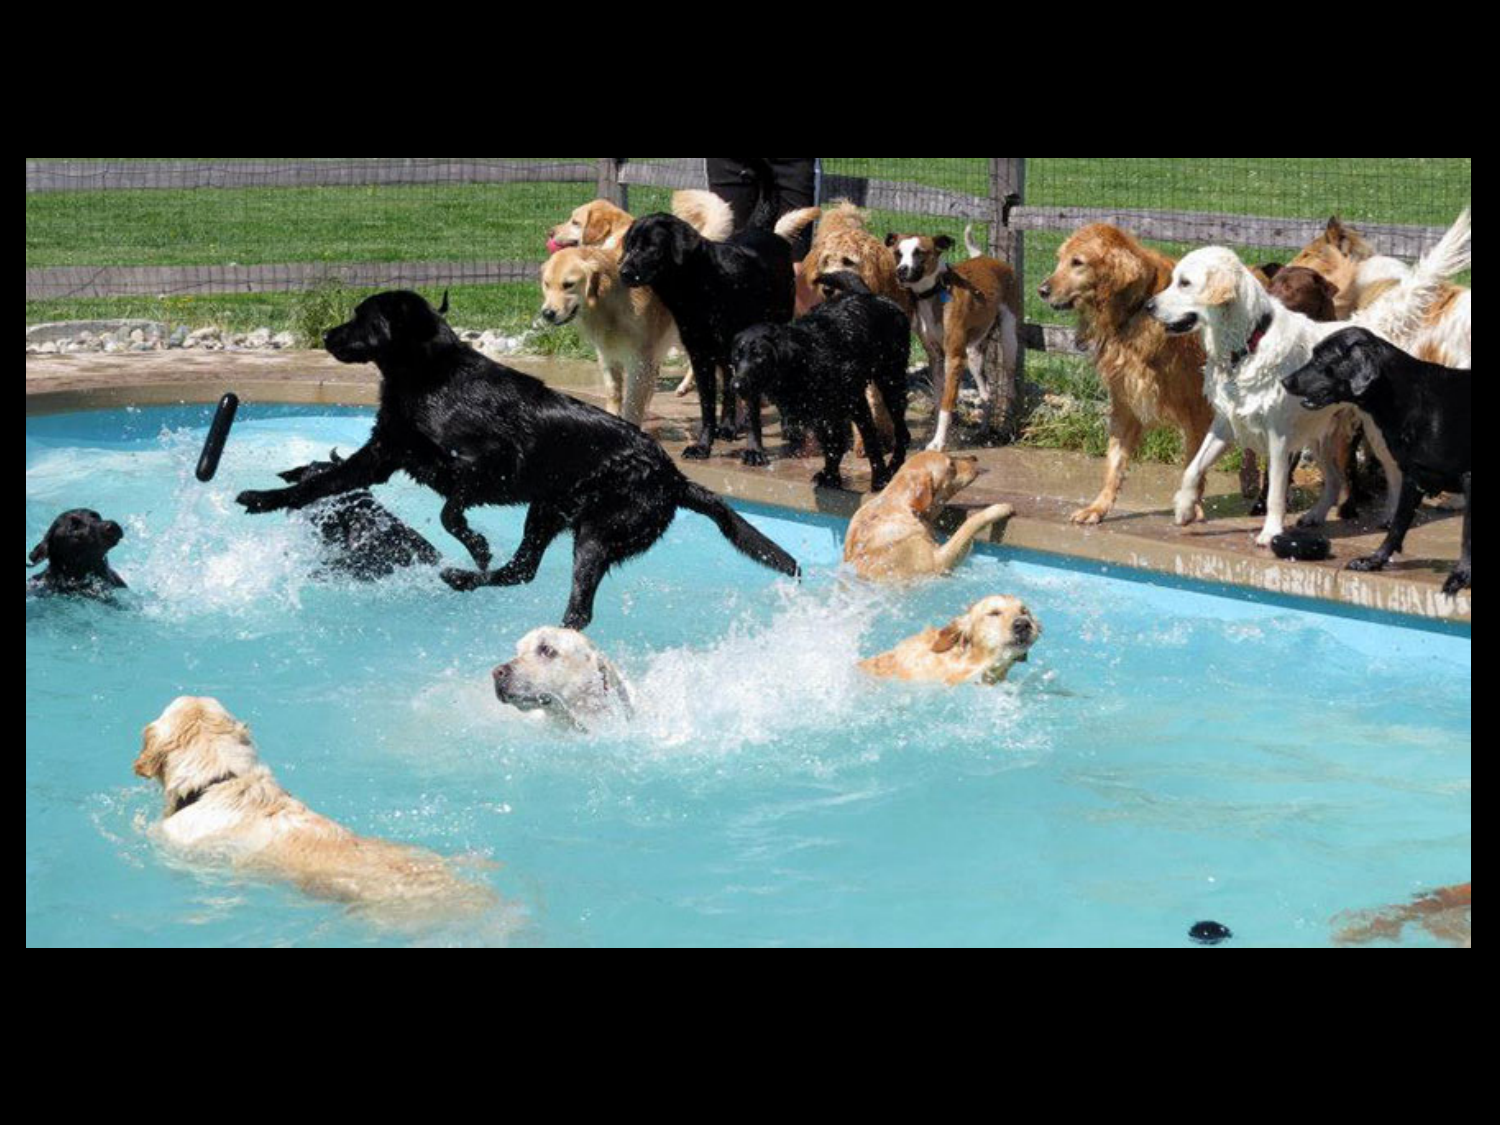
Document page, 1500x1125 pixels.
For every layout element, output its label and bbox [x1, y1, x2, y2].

picture [26, 157, 1471, 948]
